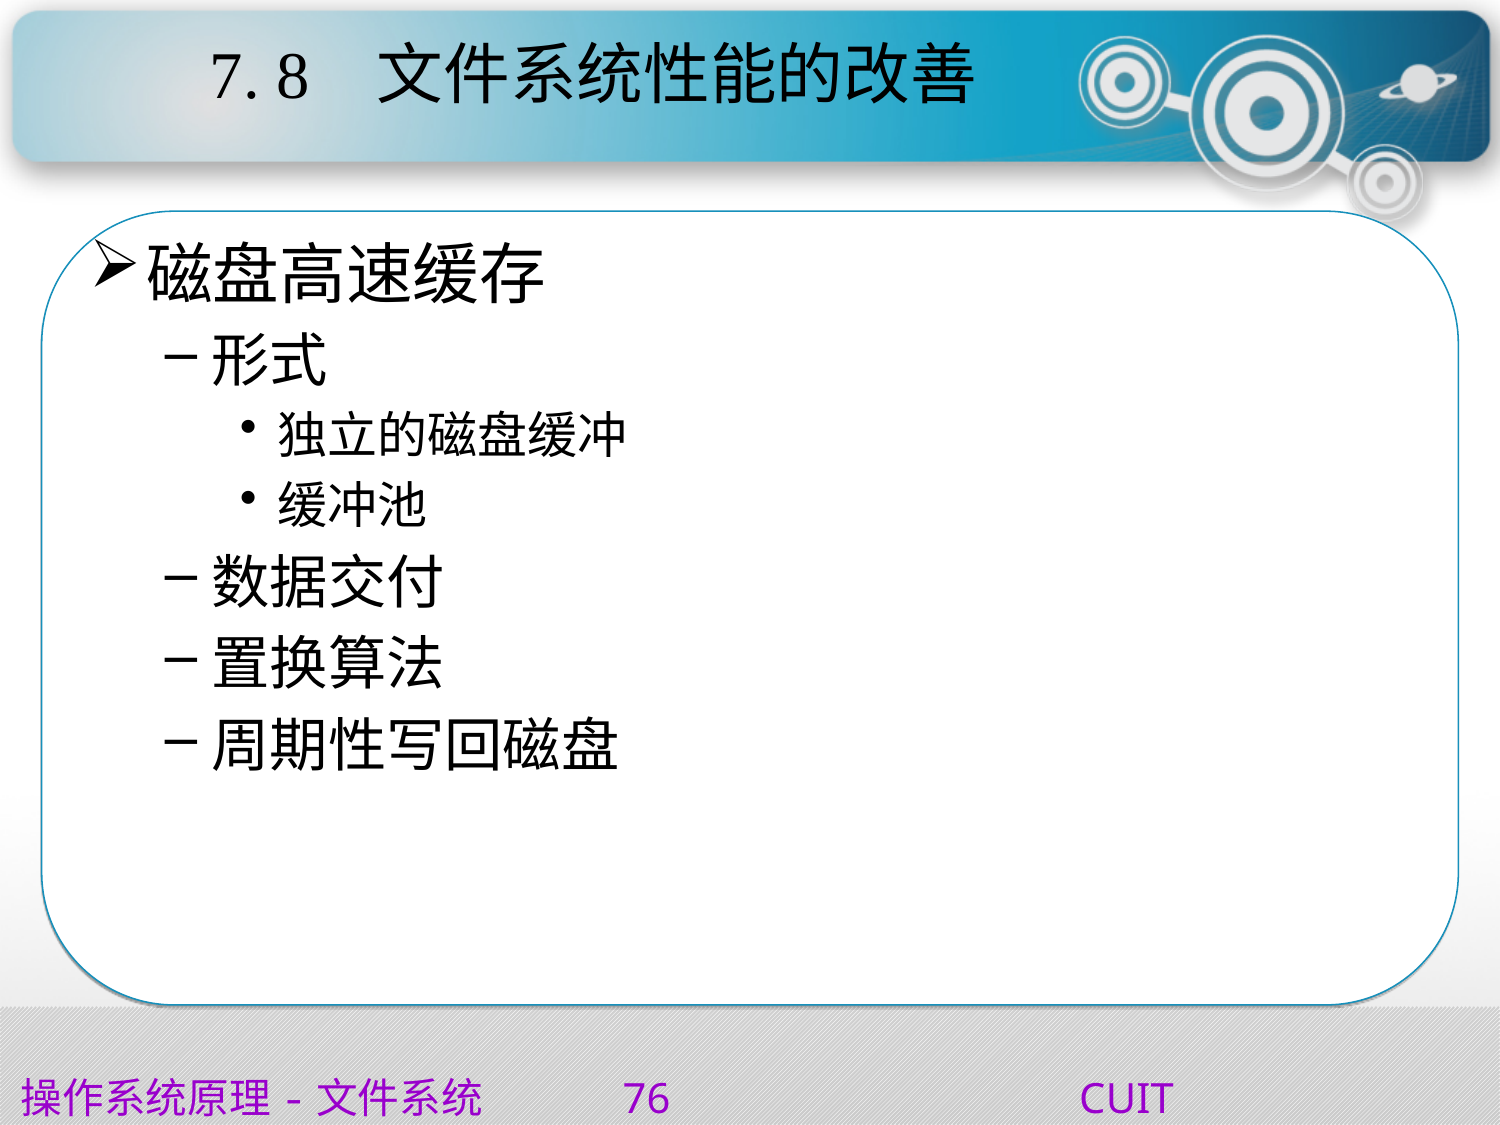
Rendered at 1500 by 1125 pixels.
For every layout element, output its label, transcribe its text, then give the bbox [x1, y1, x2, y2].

picture [0, 0, 1500, 1006]
list 磁盘高速缓存 形式 独立的磁盘缓冲 缓冲池 数据交付 置换算法 周期性写回磁盘 [75, 224, 1425, 1005]
title 7. 8 文件系统性能的改善 [75, 24, 1128, 212]
